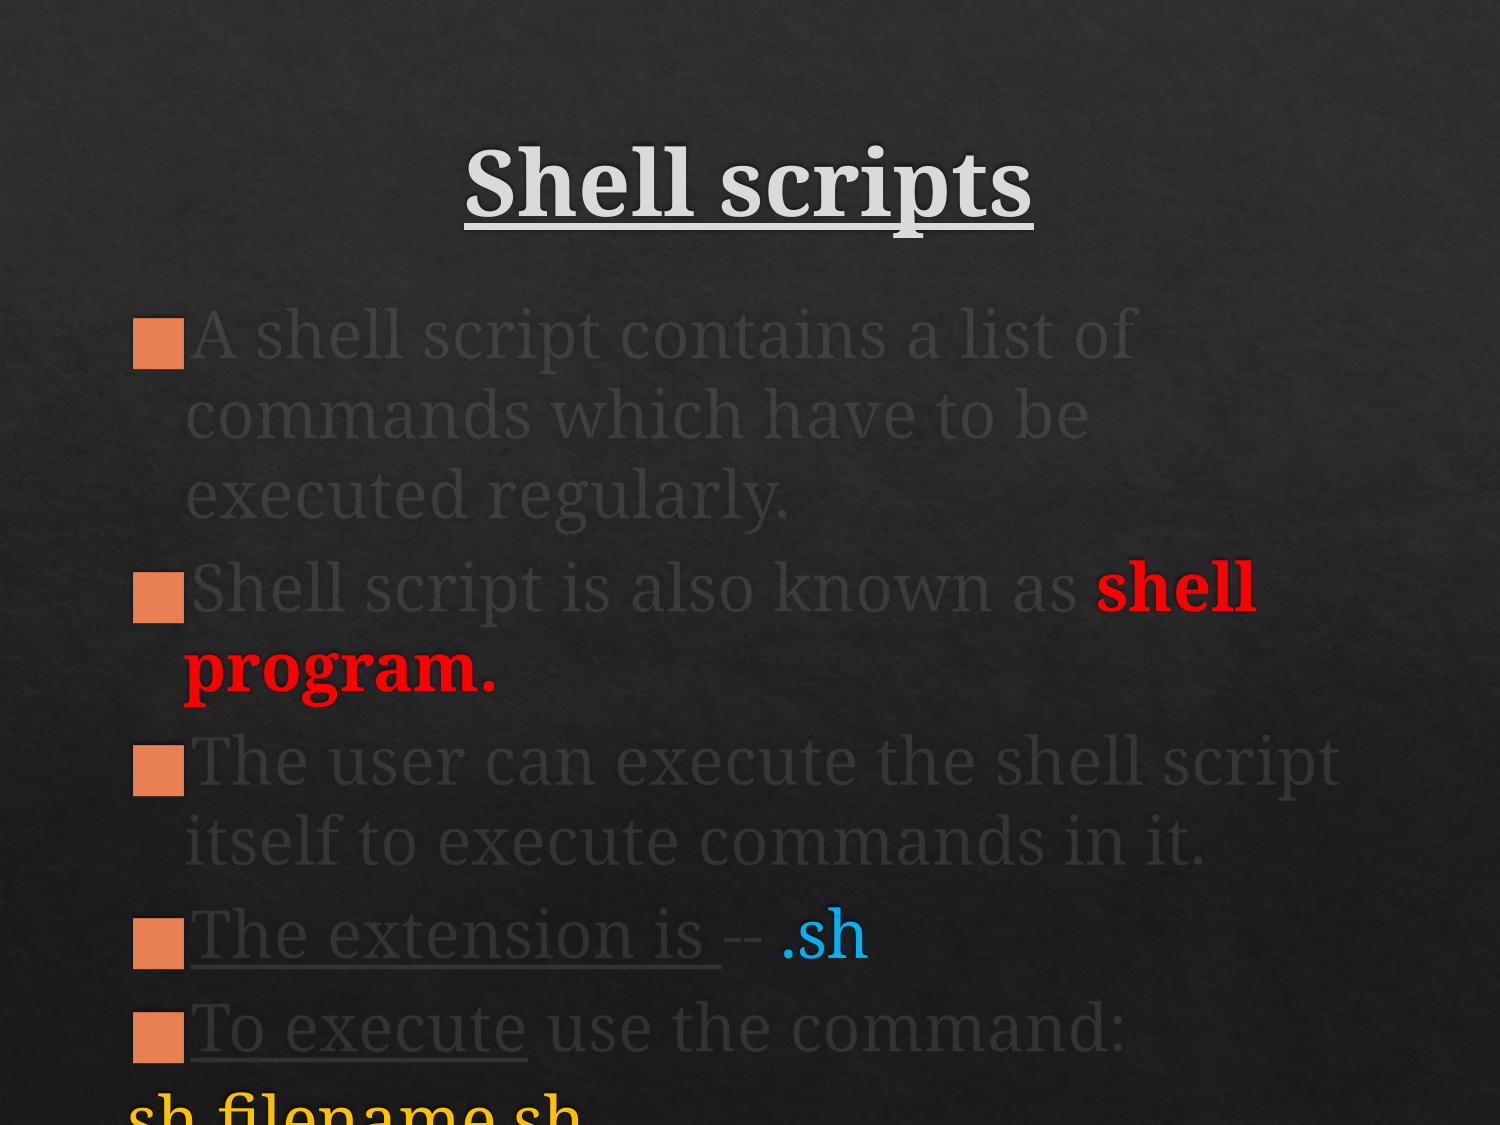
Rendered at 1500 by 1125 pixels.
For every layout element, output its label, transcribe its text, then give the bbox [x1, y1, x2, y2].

list A shell script contains a list of commands which have to be executed regularly. Shell script is also known as shell program. The user can execute the shell script itself to execute commands in it. The extension is -- .sh To execute use the command: sh filename.sh [112, 284, 1408, 1057]
title Shell scripts [112, 99, 1387, 260]
